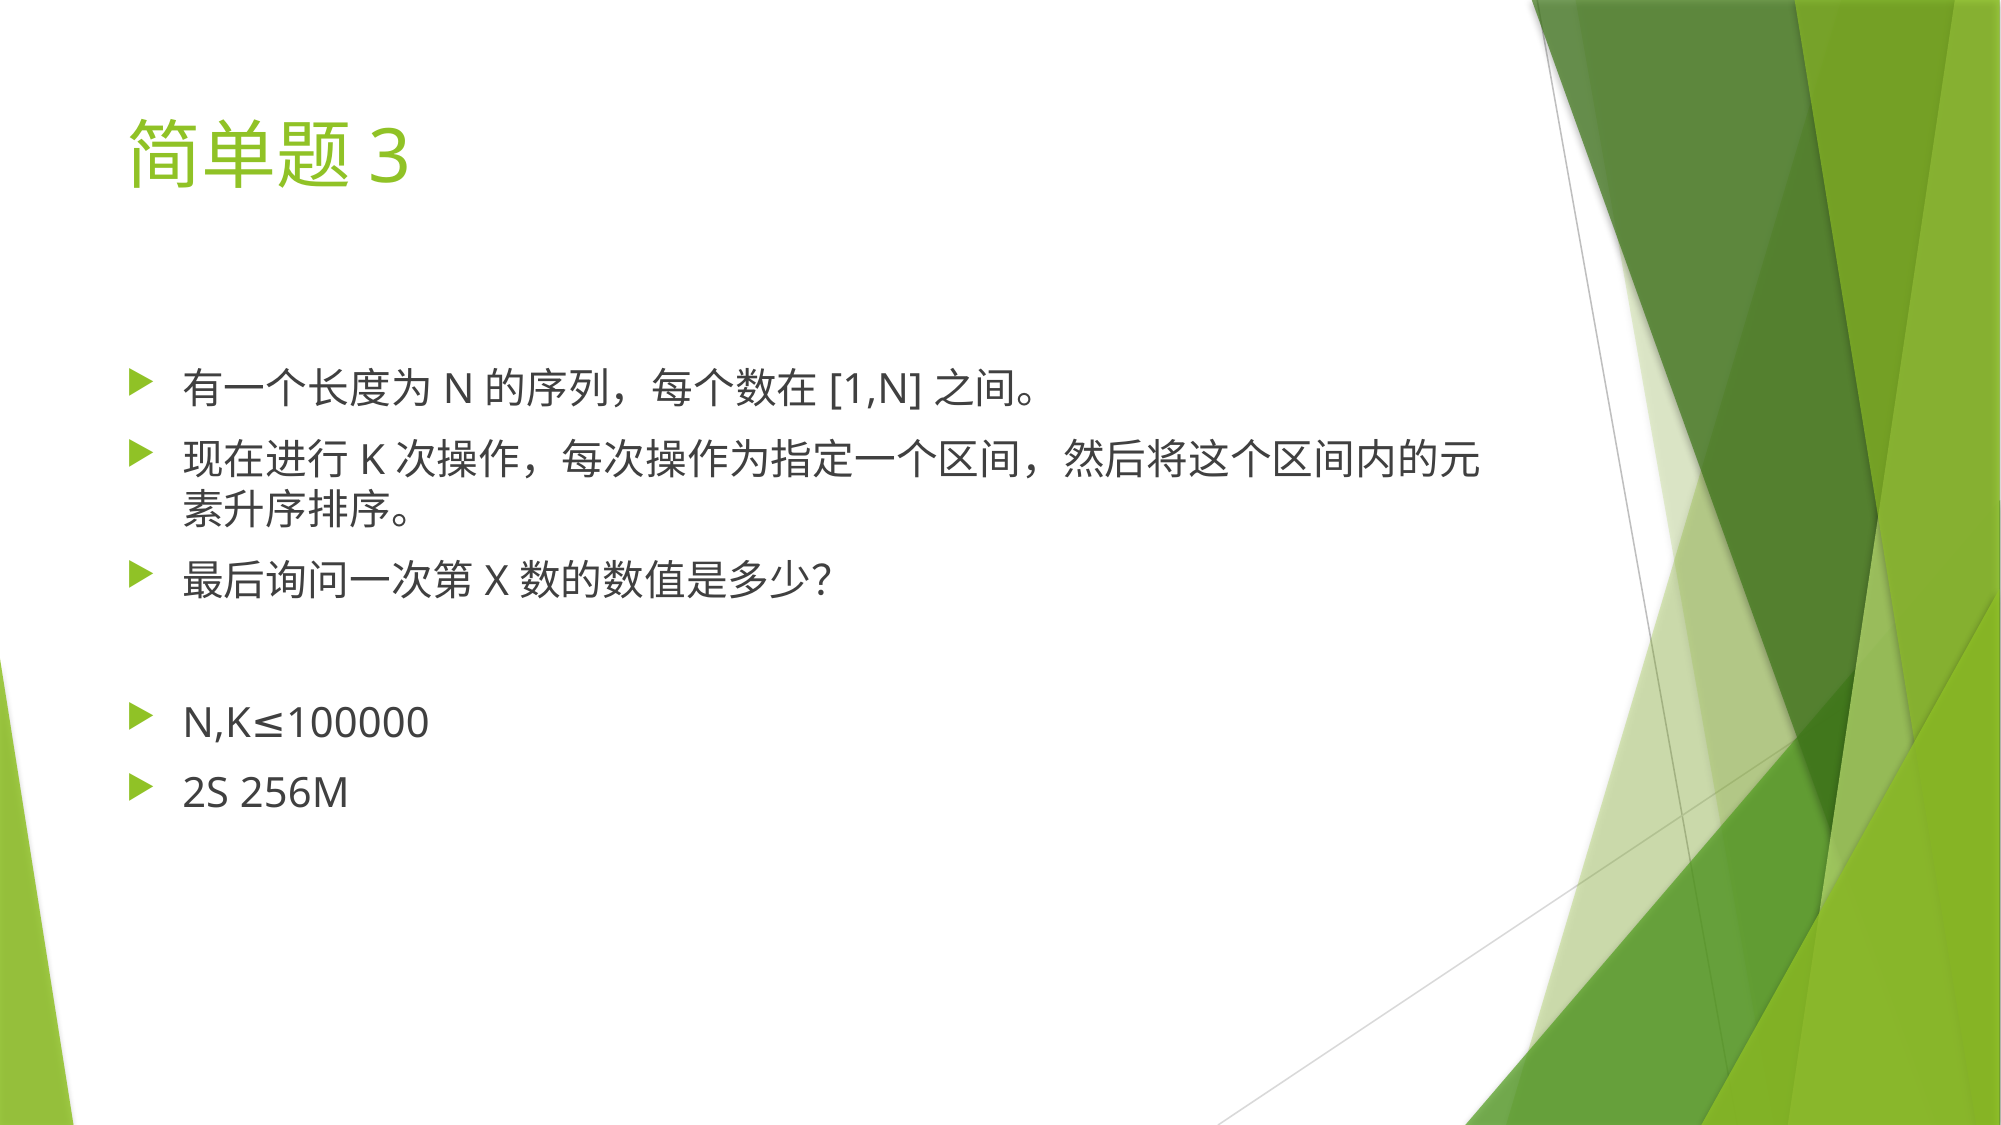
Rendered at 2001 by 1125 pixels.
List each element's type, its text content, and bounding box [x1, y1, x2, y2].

title 简单题3 [111, 99, 1522, 317]
list 有一个长度为N的序列，每个数在[1,N]之间。 现在进行K次操作，每次操作为指定一个区间，然后将这个区间内的元素升序排序。 最后询问一次第X数的数值是多少？ N,K≤100000 2S 256M [111, 354, 1522, 992]
